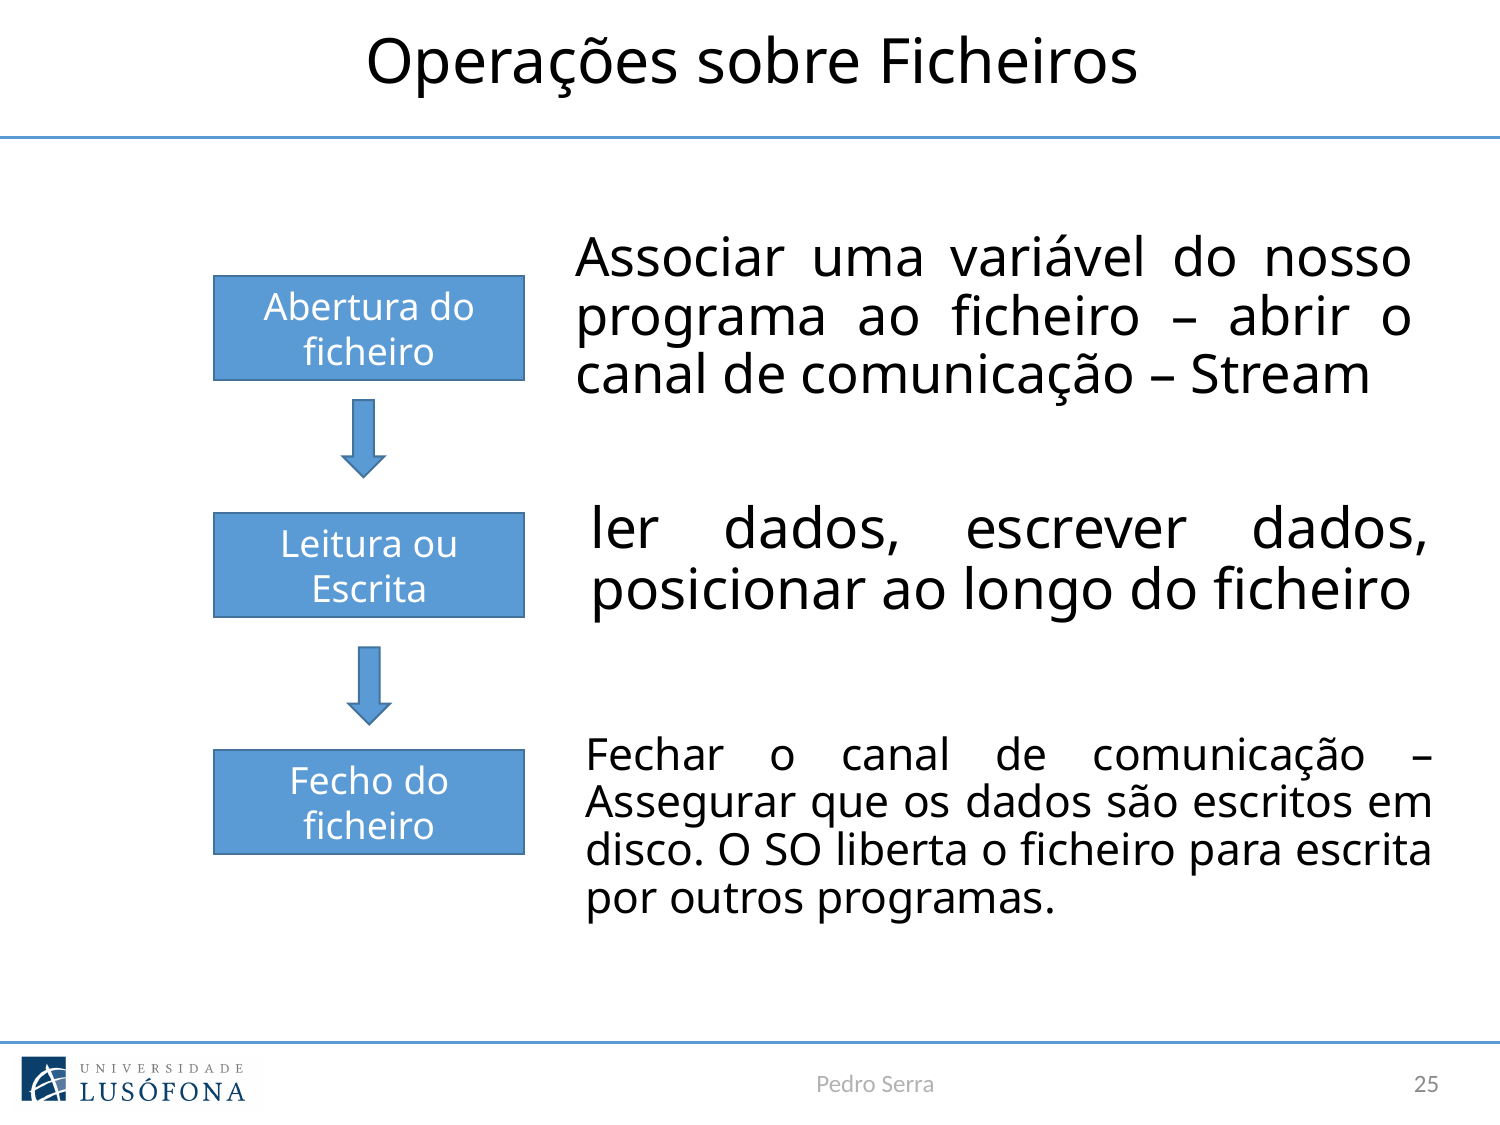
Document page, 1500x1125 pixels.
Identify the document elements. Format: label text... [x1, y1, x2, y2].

text_box Abertura do ficheiro [213, 275, 525, 381]
text_box [345, 646, 393, 726]
footer Pedro Serra [441, 1061, 1310, 1103]
picture [13, 1054, 262, 1111]
text_box [340, 399, 387, 479]
title Operações sobre Ficheiros [50, 0, 1455, 126]
text_box Leitura ou Escrita [213, 512, 525, 618]
list Associar uma variável do nosso programa ao ficheiro – abrir o canal de comunicação – Stream [560, 222, 1429, 416]
text_box Fecho do ficheiro [213, 749, 525, 855]
slide_number 25 [1323, 1061, 1455, 1103]
text_box Fechar o canal de comunicação – Assegurar que os dados são escritos em disco. O SO liberta o ficheiro para escrita por outros programas. [570, 724, 1450, 935]
text_box ler dados, escrever dados, posicionar ao longo do ficheiro [575, 492, 1445, 687]
